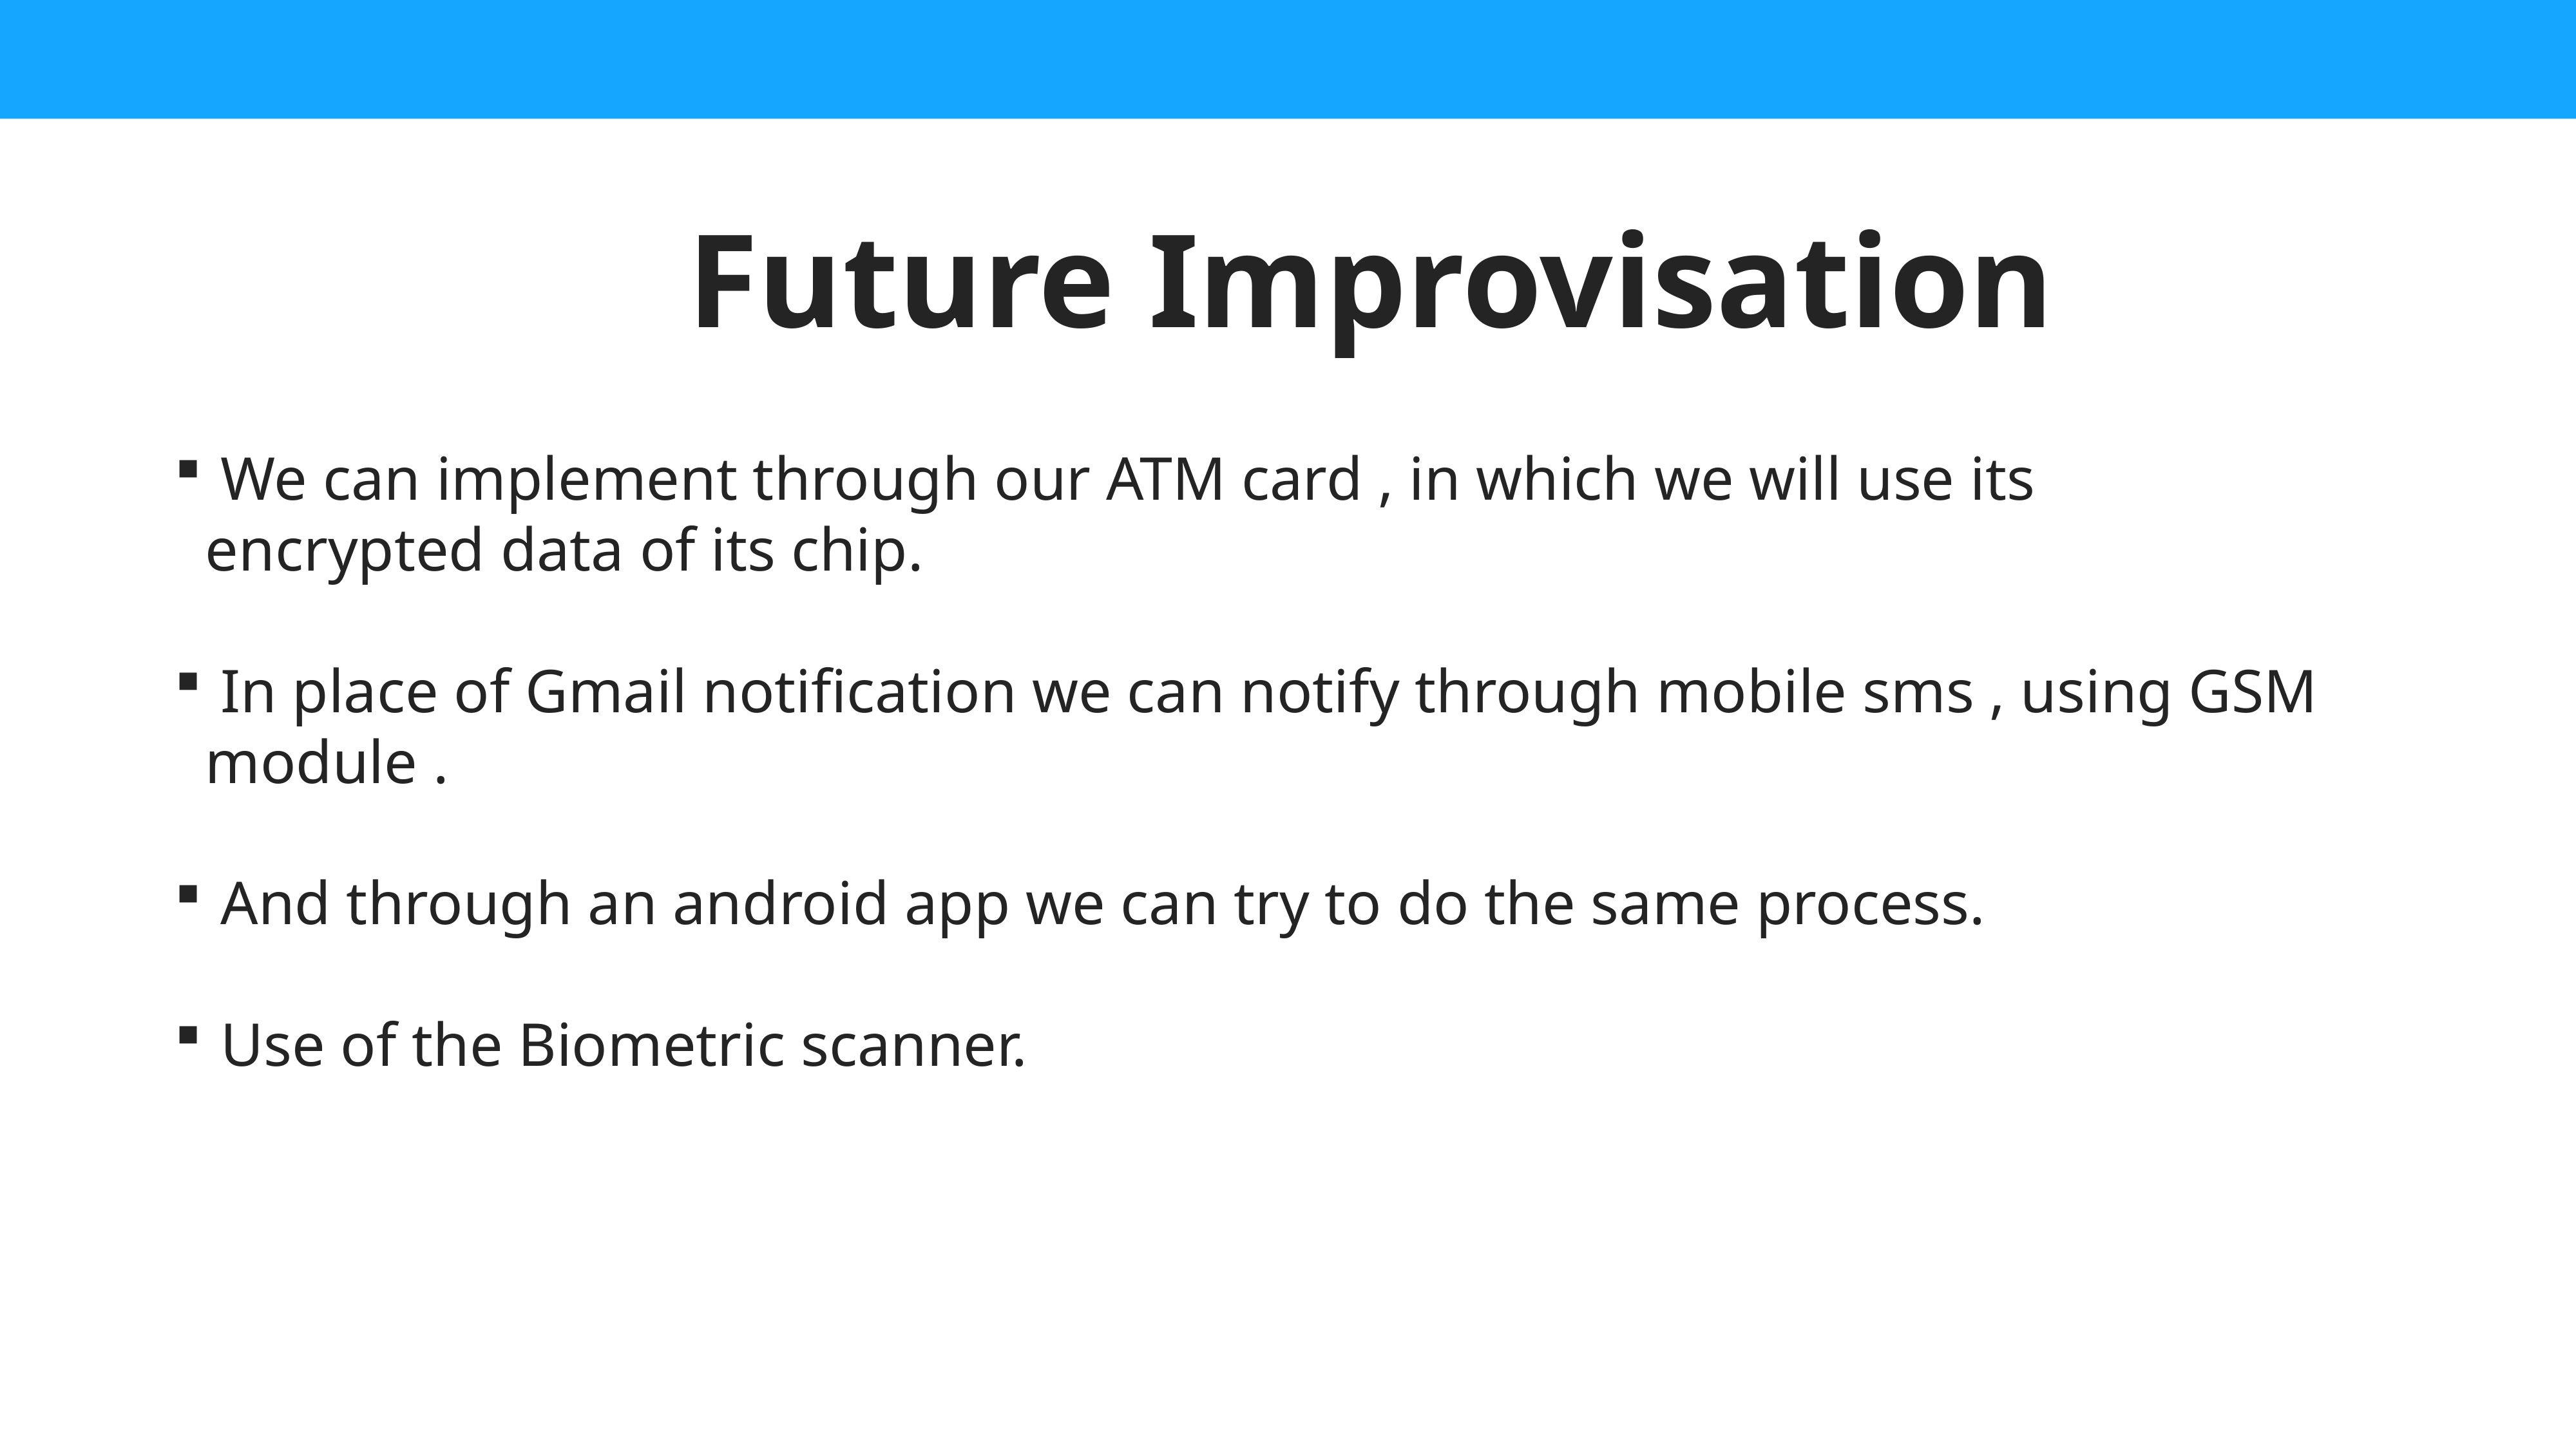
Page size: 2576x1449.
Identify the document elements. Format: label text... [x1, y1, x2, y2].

text_box Future Improvisation [166, 193, 2576, 513]
text_box We can implement through our ATM card , in which we will use its encrypted data of its chip. In place of Gmail notification we can notify through mobile sms , using GSM module . And through an android app we can try to do the same process. Use of the Biometric scanner. [166, 436, 2338, 1296]
